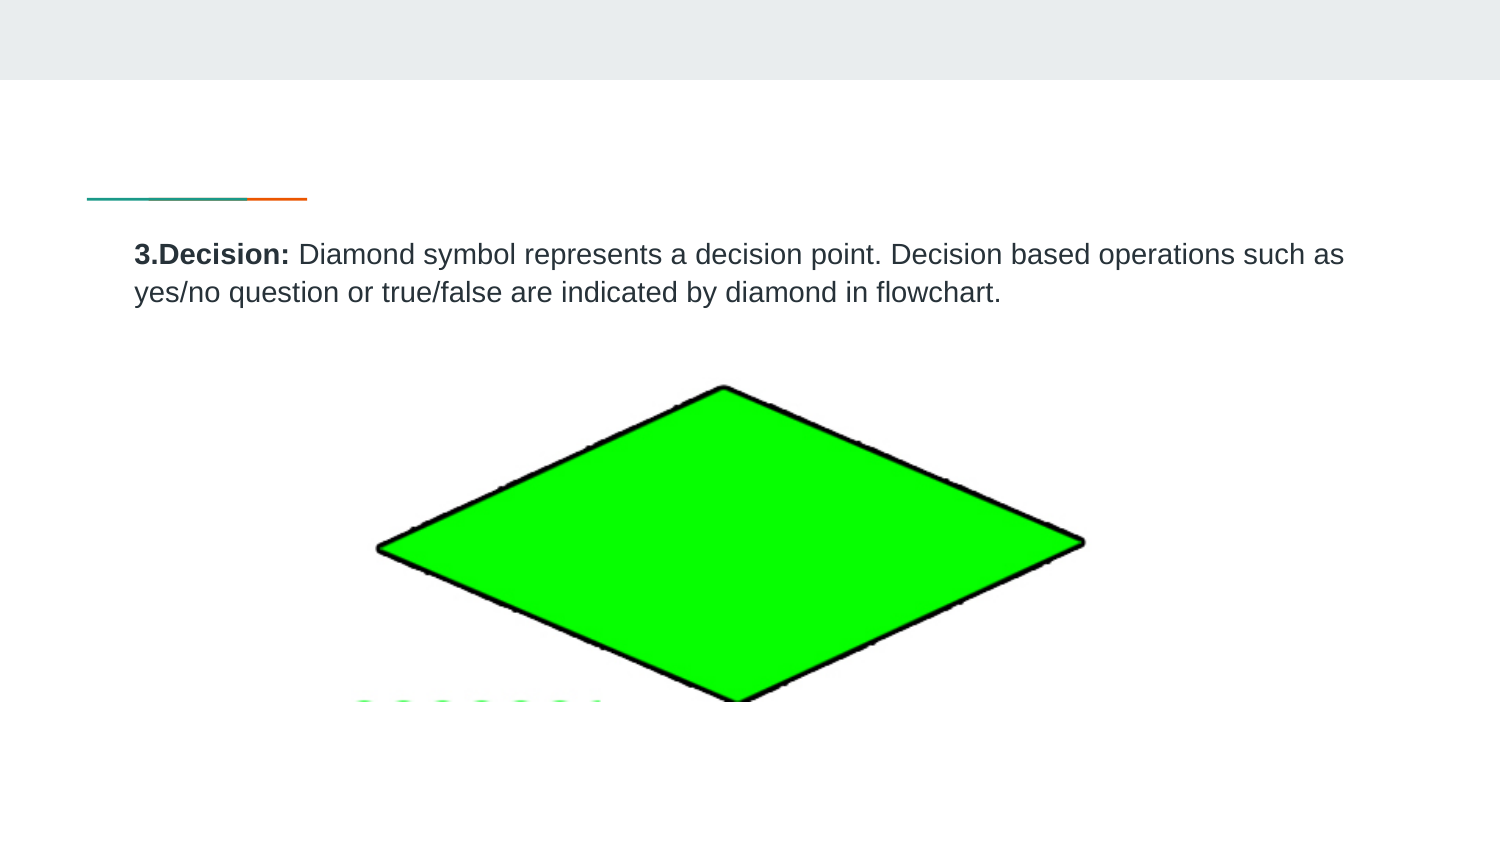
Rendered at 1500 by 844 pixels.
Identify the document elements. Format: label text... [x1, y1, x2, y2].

list 3.Decision: Diamond symbol represents a decision point. Decision based operations such as yes/no question or true/false are indicated by diamond in flowchart. [119, 218, 1381, 589]
picture [327, 376, 1138, 703]
